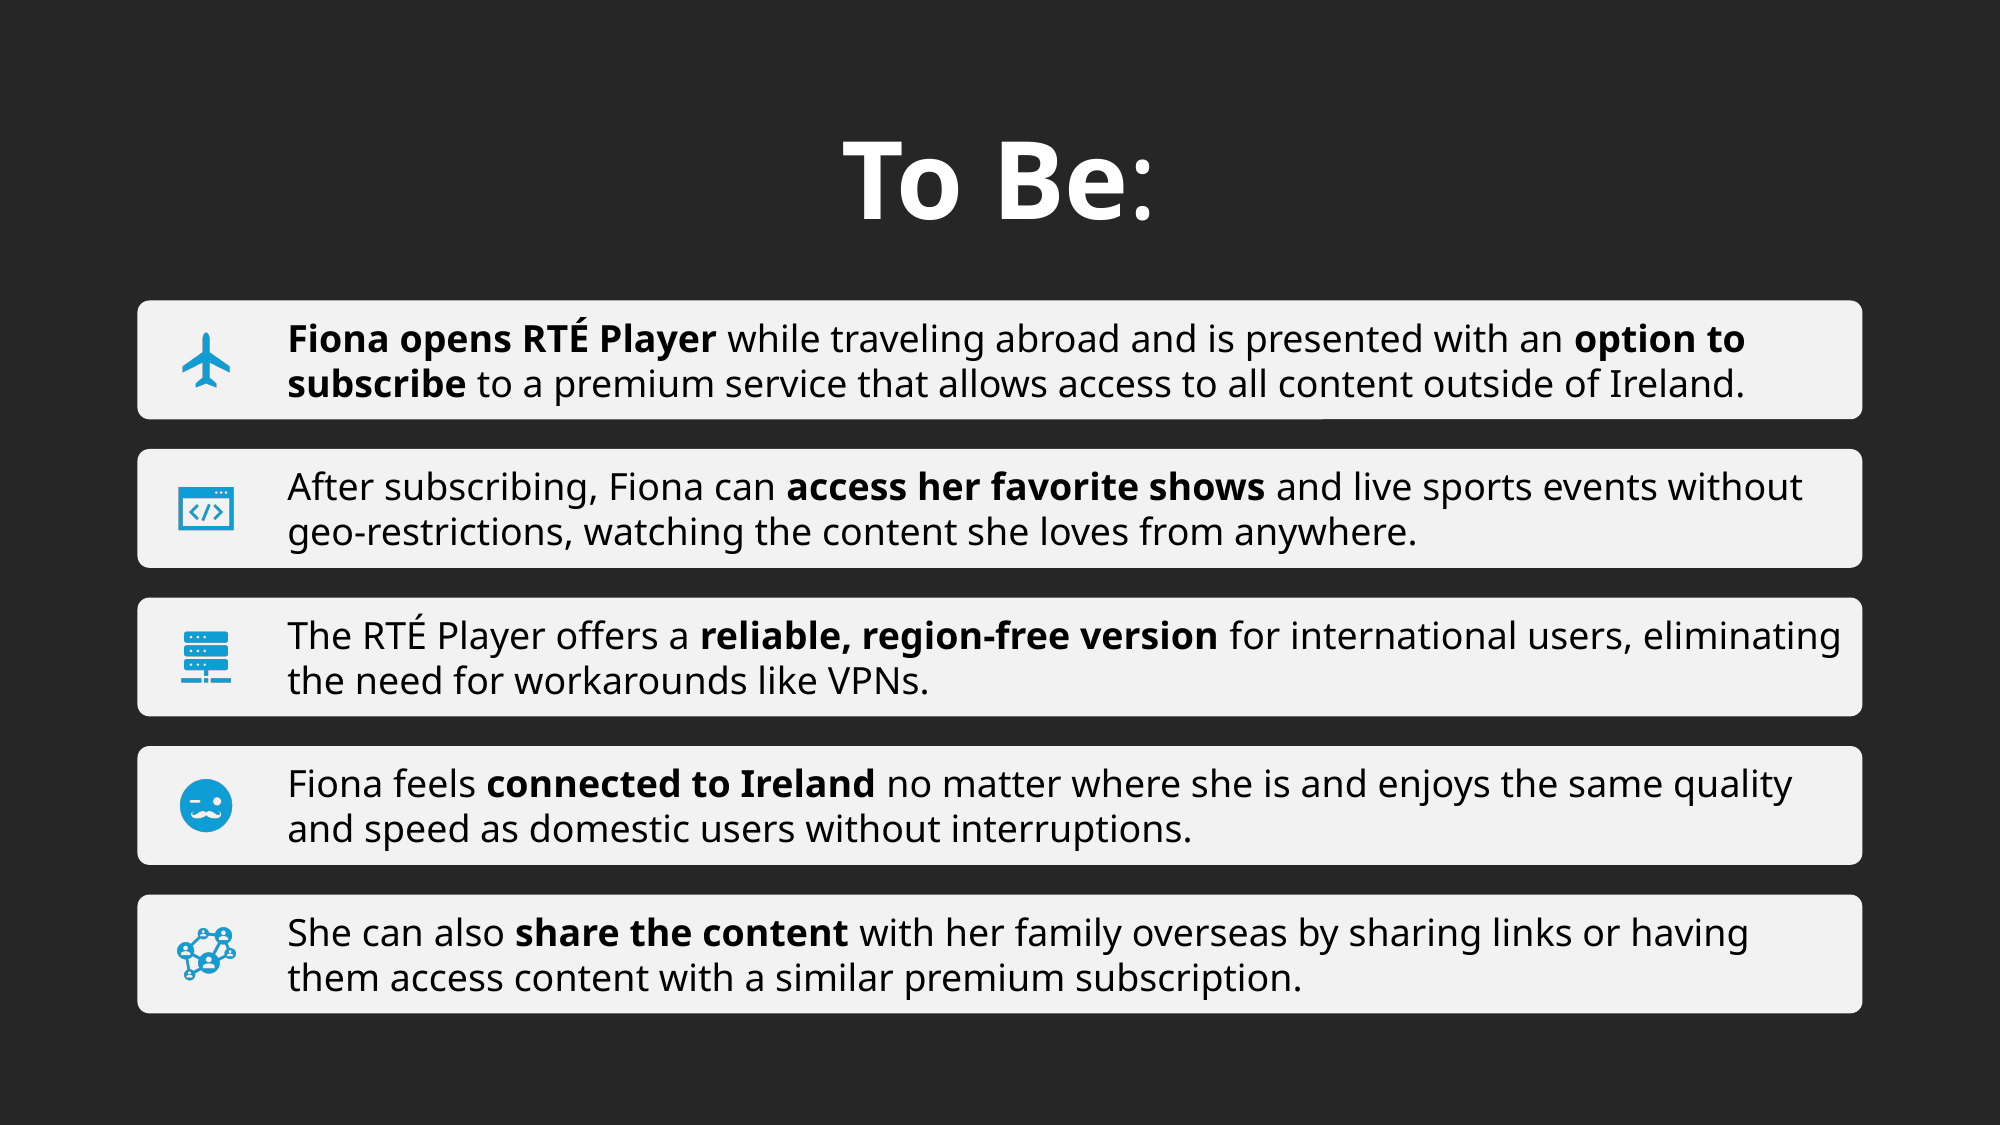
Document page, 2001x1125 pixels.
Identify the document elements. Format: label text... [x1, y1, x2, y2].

title To Be: [137, 91, 1863, 278]
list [136, 299, 1863, 1015]
